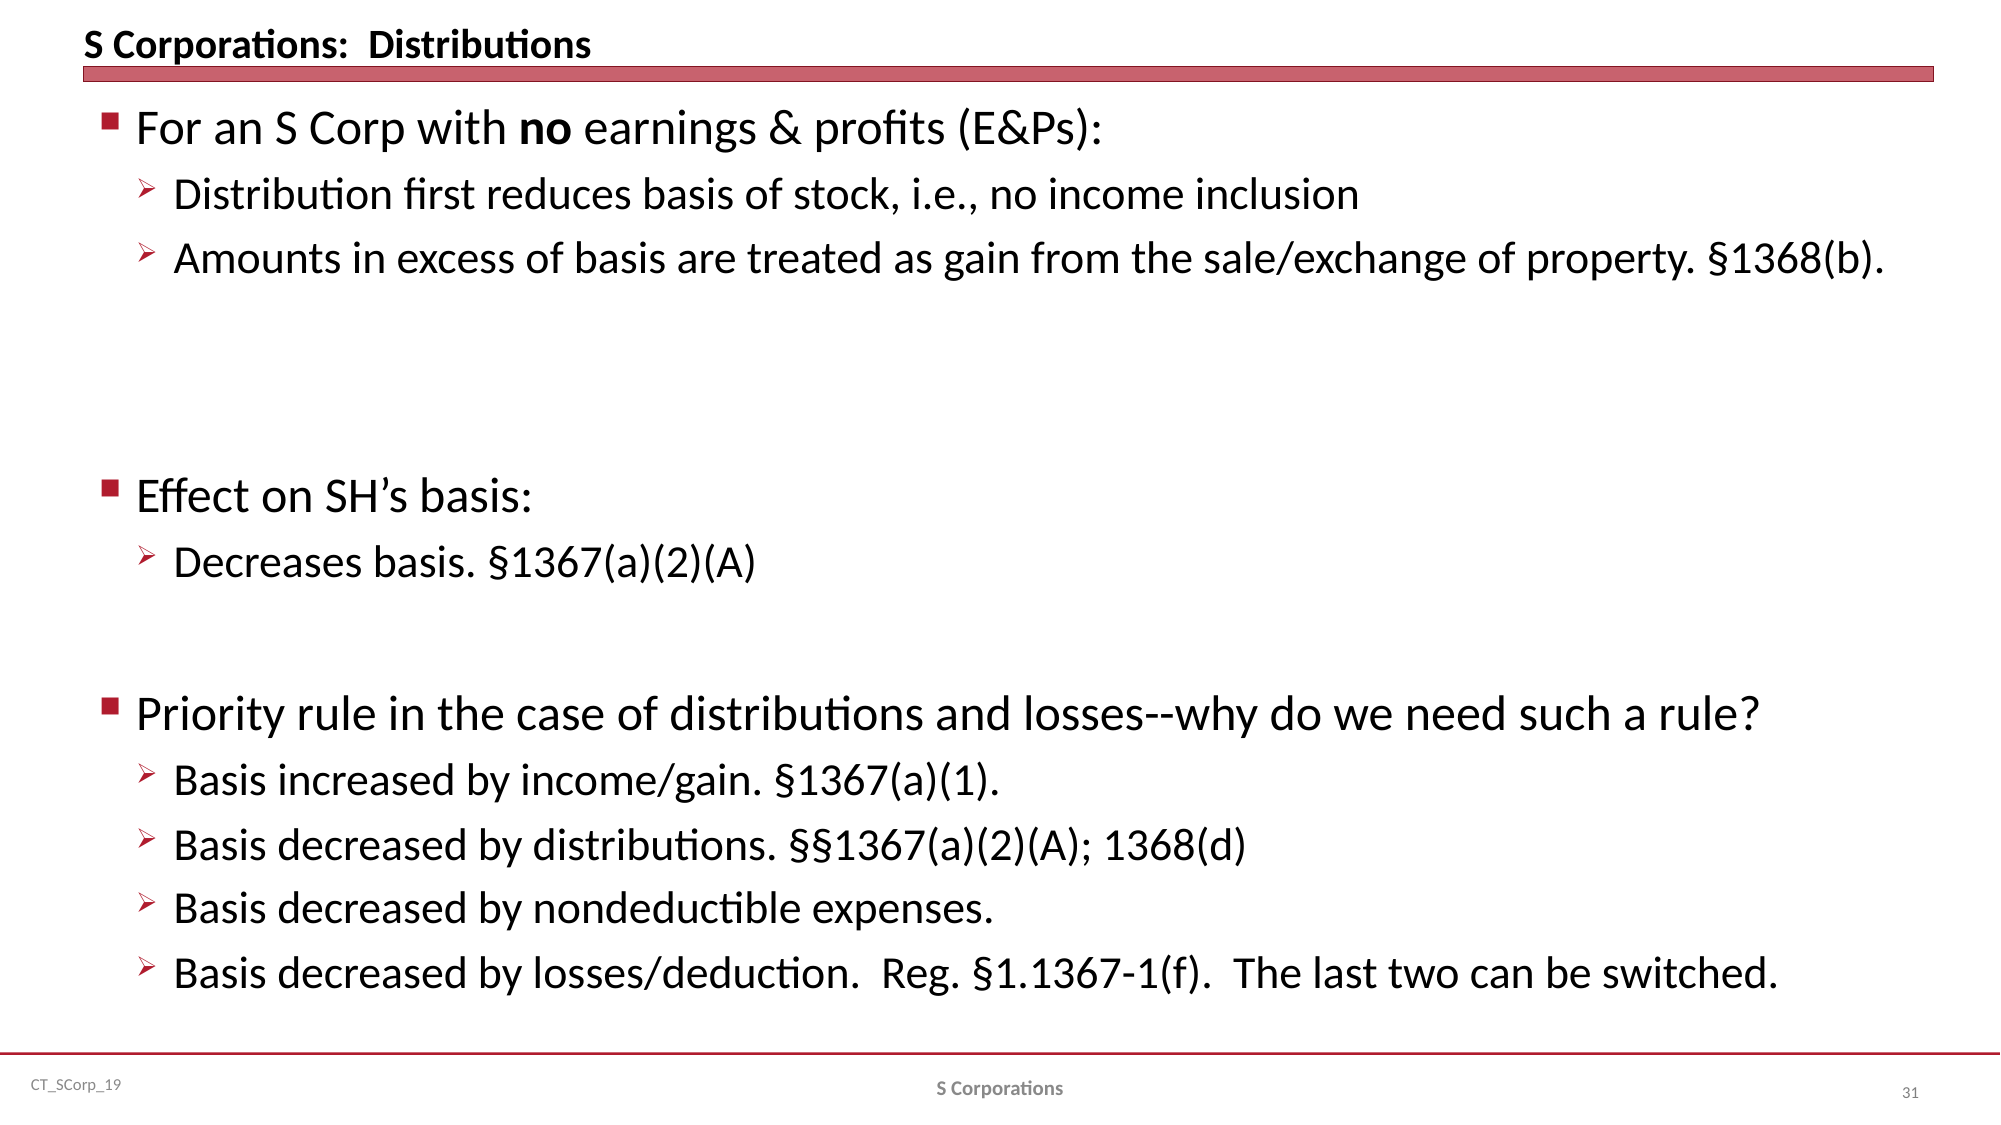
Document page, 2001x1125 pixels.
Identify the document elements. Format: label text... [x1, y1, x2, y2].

footer S Corporations [683, 1056, 1317, 1117]
slide_number 31 [1834, 1061, 1934, 1122]
title S Corporations: Distributions [83, 6, 1935, 67]
list For an S Corp with no earnings & profits (E&Ps): Distribution first reduces basis of stock, i.e., no income inclusion Amounts in excess of basis are treated as gain from the sale/exchange of property. §1368(b). Effect on SH’s basis: Decreases basis. §1367(a)(2)(A) Priority rule in the case of distributions and losses--why do we need such a rule? Basis increased by income/gain. §1367(a)(1). Basis decreased by distributions. §§1367(a)(2)(A); 1368(d) Basis decreased by nondeductible expenses. Basis decreased by losses/deduction. Reg. §1.1367-1(f). The last two can be switched. [83, 87, 1934, 1041]
